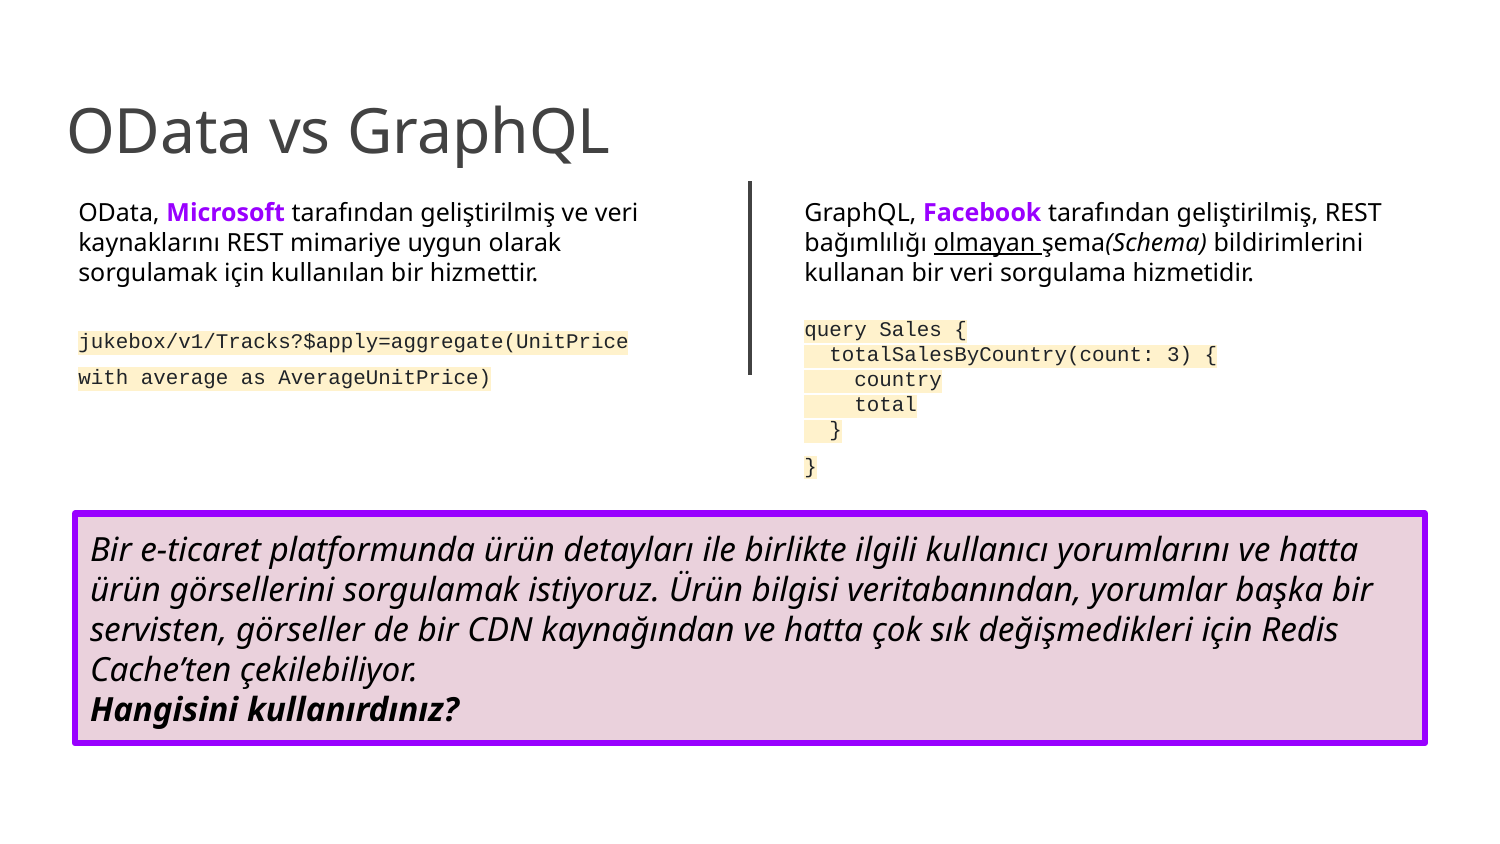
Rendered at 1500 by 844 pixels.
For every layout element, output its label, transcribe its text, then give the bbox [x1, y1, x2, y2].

text_box Bir e-ticaret platformunda ürün detayları ile birlikte ilgili kullanıcı yorumlarını ve hatta ürün görsellerini sorgulamak istiyoruz. Ürün bilgisi veritabanından, yorumlar başka bir servisten, görseller de bir CDN kaynağından ve hatta çok sık değişmedikleri için Redis Cache’ten çekilebiliyor. Hangisini kullanırdınız? [74, 513, 1425, 744]
text_box OData, Microsoft tarafından geliştirilmiş ve veri kaynaklarını REST mimariye uygun olarak sorgulamak için kullanılan bir hizmettir. jukebox/v1/Tracks?$apply=aggregate(UnitPrice with average as AverageUnitPrice) [63, 181, 711, 434]
text_box GraphQL, Facebook tarafından geliştirilmiş, REST bağımlılığı olmayan şema(Schema) bildirimlerini kullanan bir veri sorgulama hizmetidir. query Sales { totalSalesByCountry(count: 3) { country total } } [789, 181, 1437, 493]
title OData vs GraphQL [51, 61, 1449, 182]
